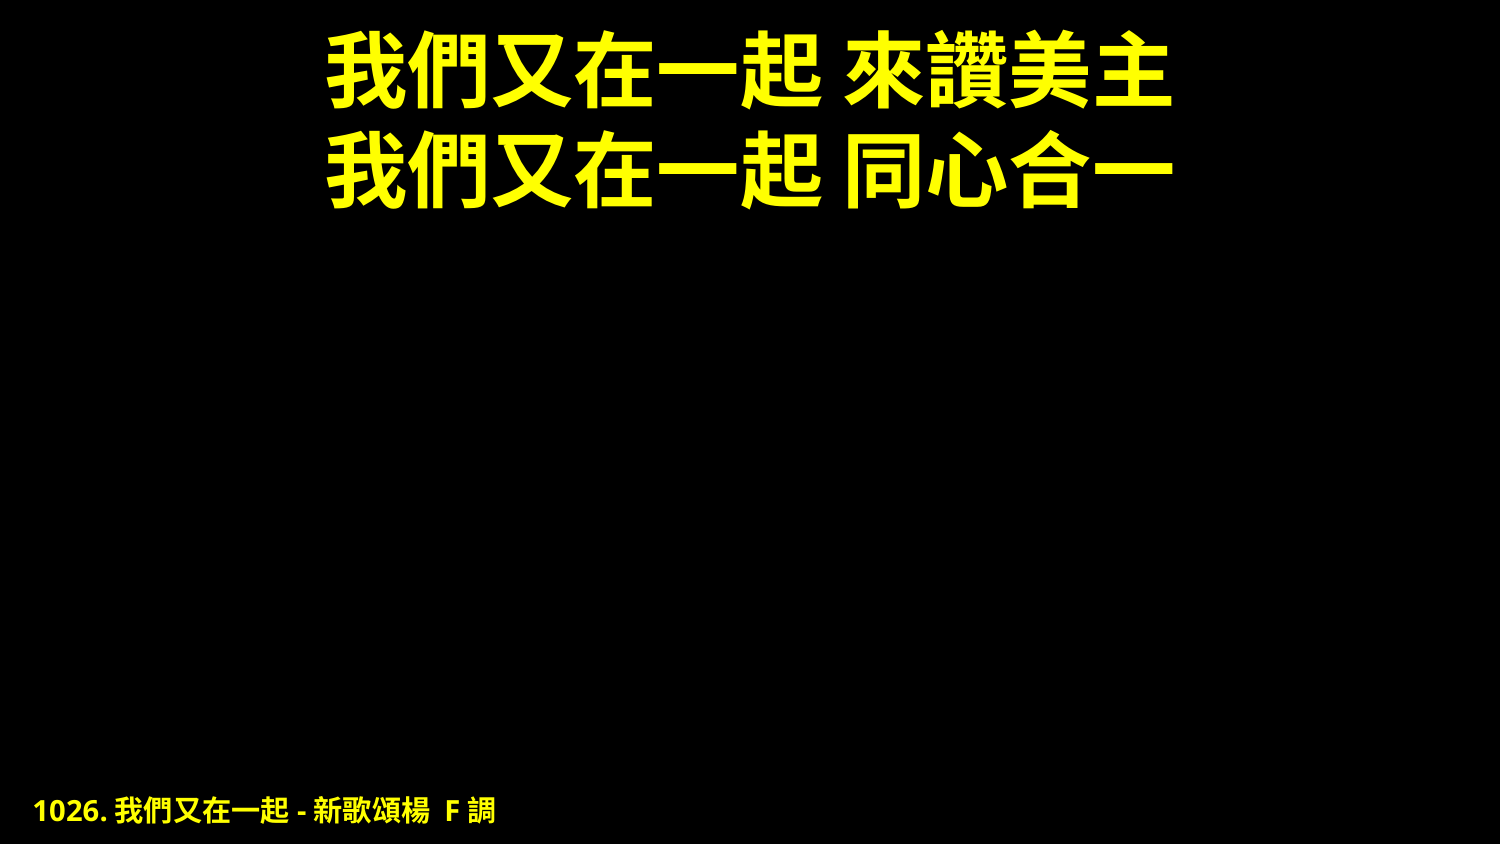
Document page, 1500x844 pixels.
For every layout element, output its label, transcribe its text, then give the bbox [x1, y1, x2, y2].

title 我們又在一起 來讚美主 我們又在一起 同心合一 [0, 0, 1500, 237]
text_box 1026.我們又在一起-新歌頌楊 F調 [17, 784, 774, 835]
